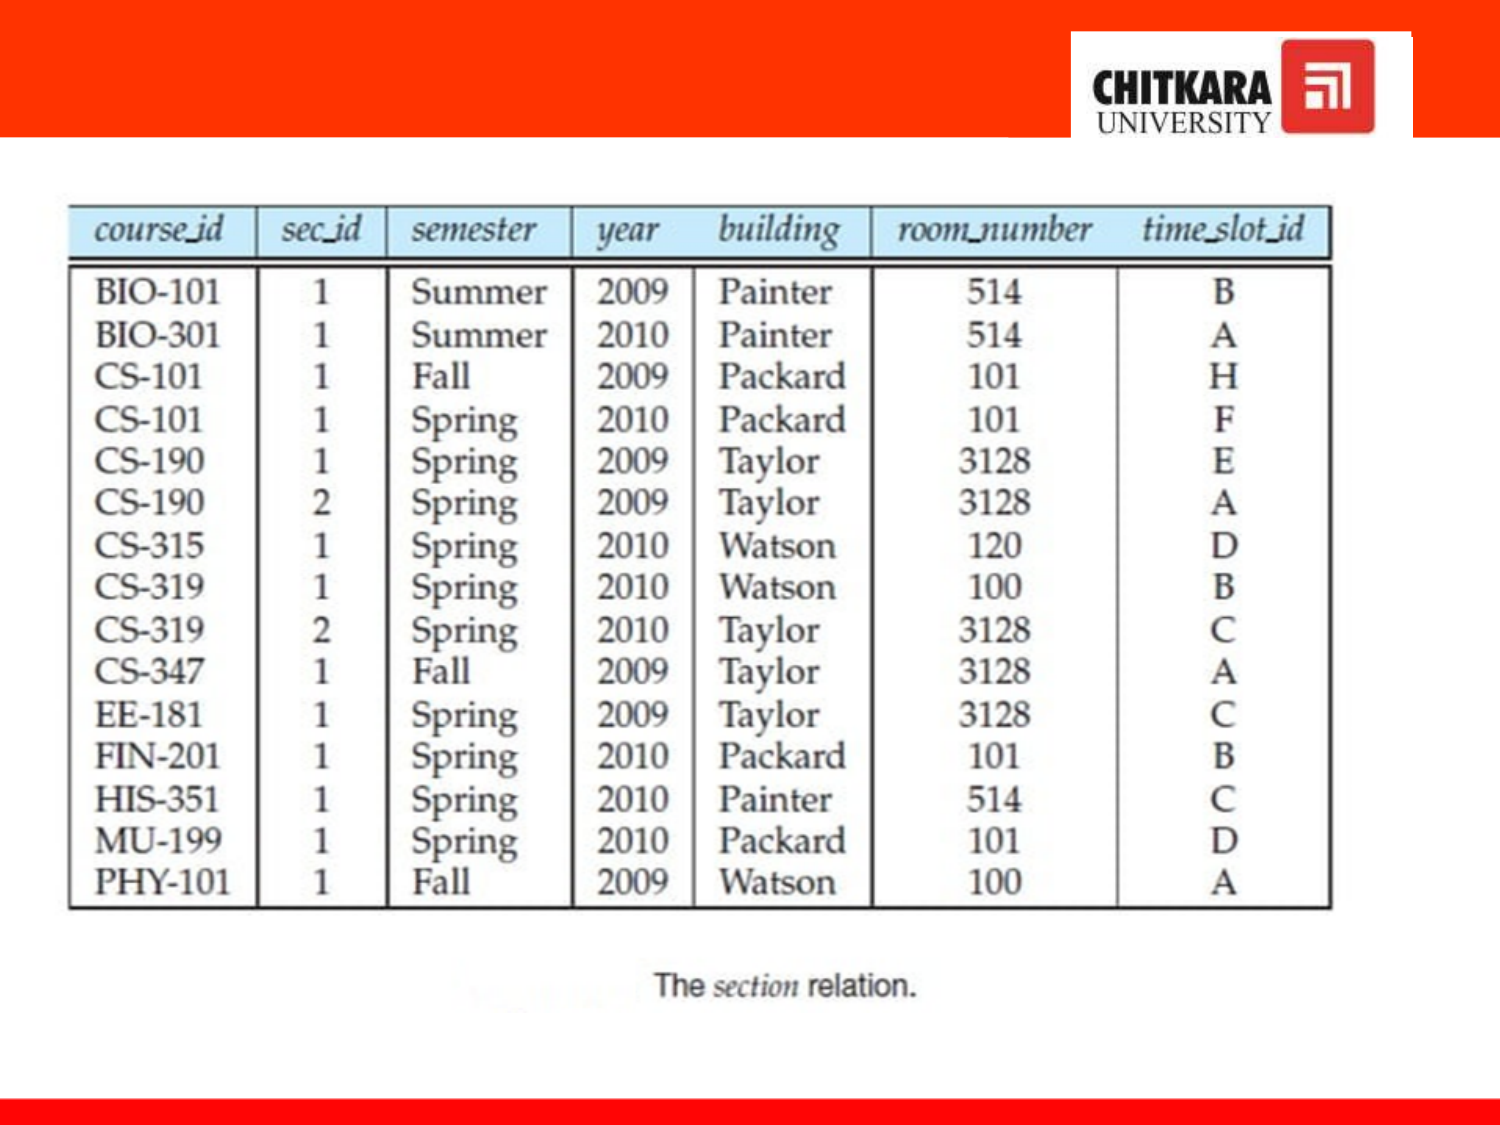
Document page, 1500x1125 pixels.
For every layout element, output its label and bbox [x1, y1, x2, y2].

picture [0, 1098, 1500, 1125]
picture [0, 149, 1500, 1013]
picture [1074, 37, 1390, 138]
